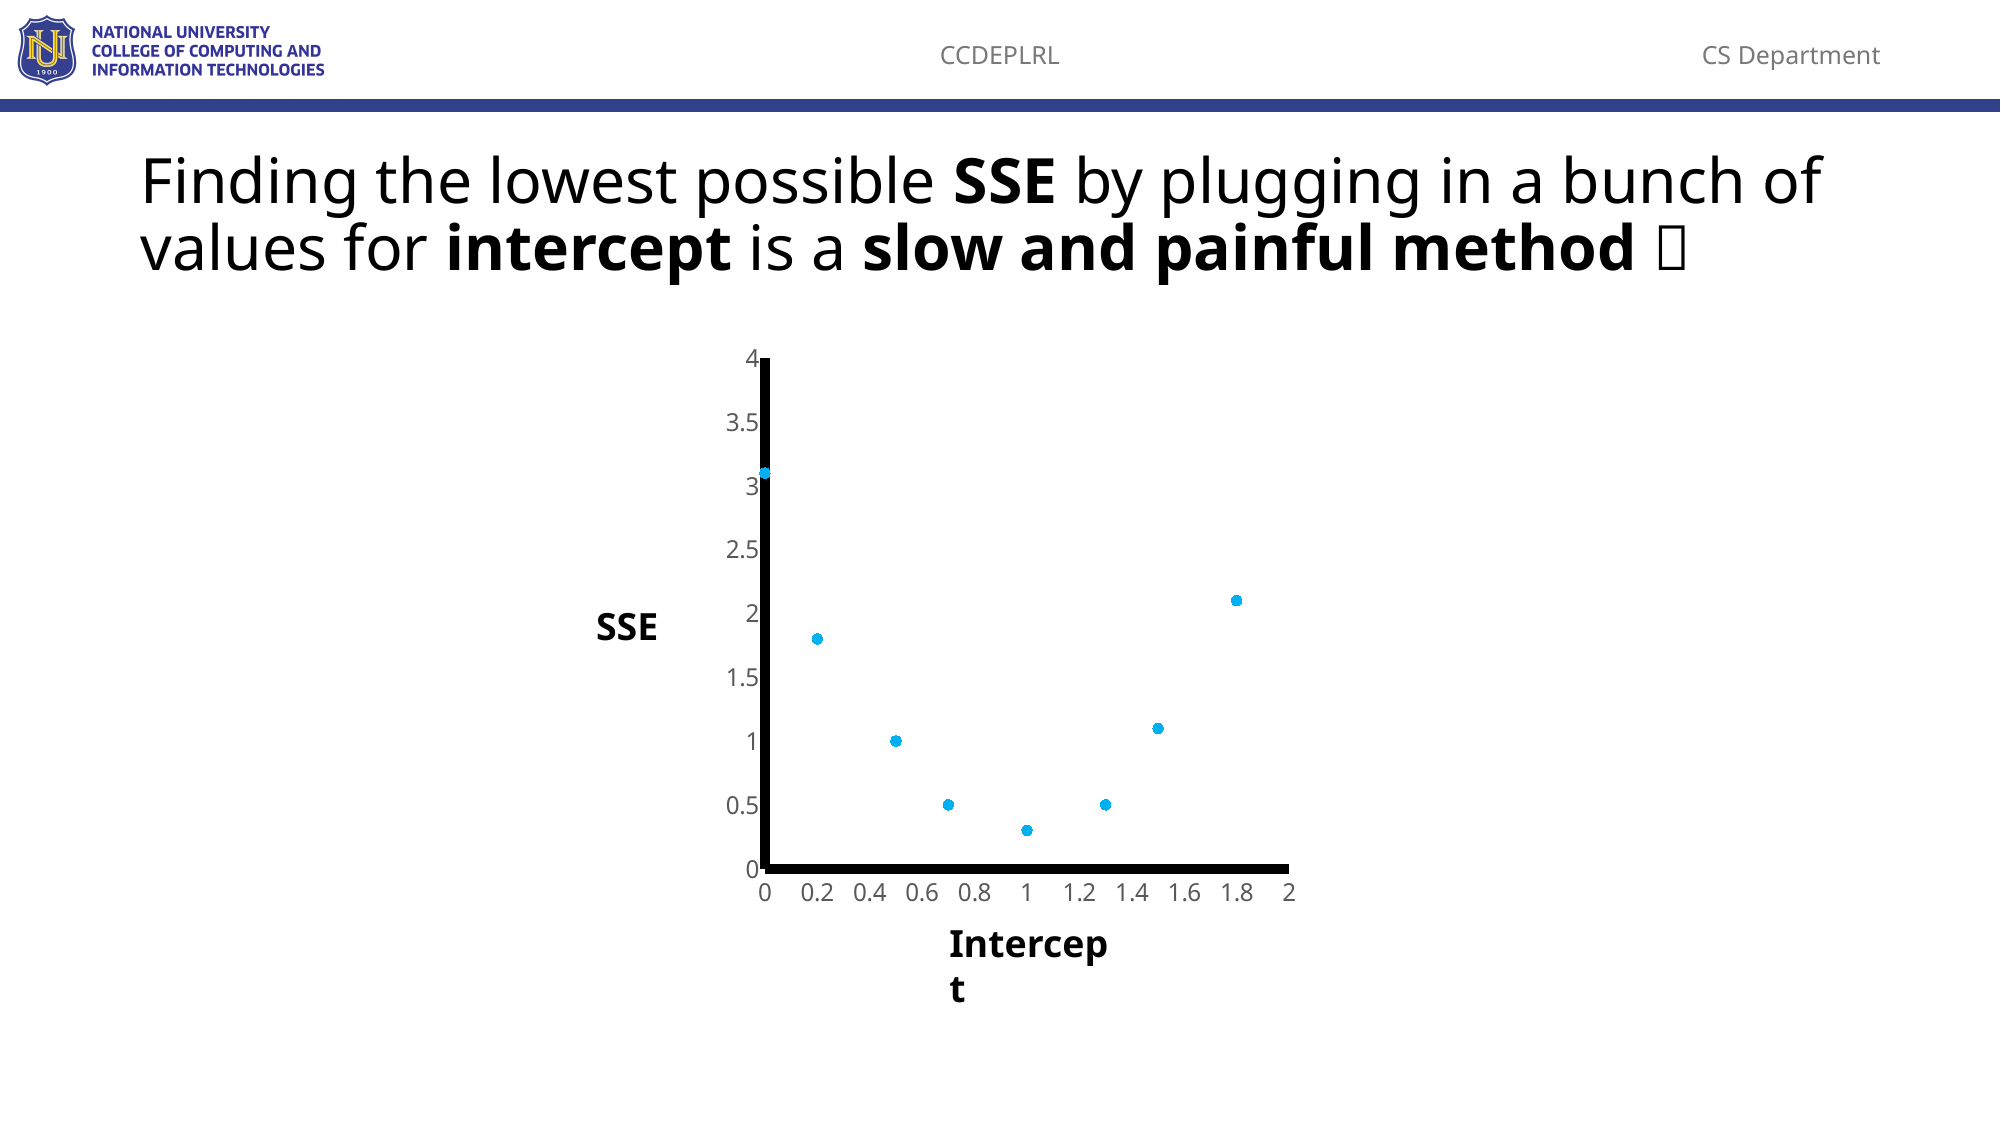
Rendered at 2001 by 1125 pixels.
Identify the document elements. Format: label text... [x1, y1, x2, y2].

picture [0, 0, 337, 99]
text_box SSE [581, 595, 725, 656]
text_box Finding the lowest possible SSE by plugging in a bunch of values for intercept is a slow and painful method  [125, 141, 1855, 278]
chart [725, 340, 1297, 911]
text_box Intercept [934, 913, 1138, 1018]
